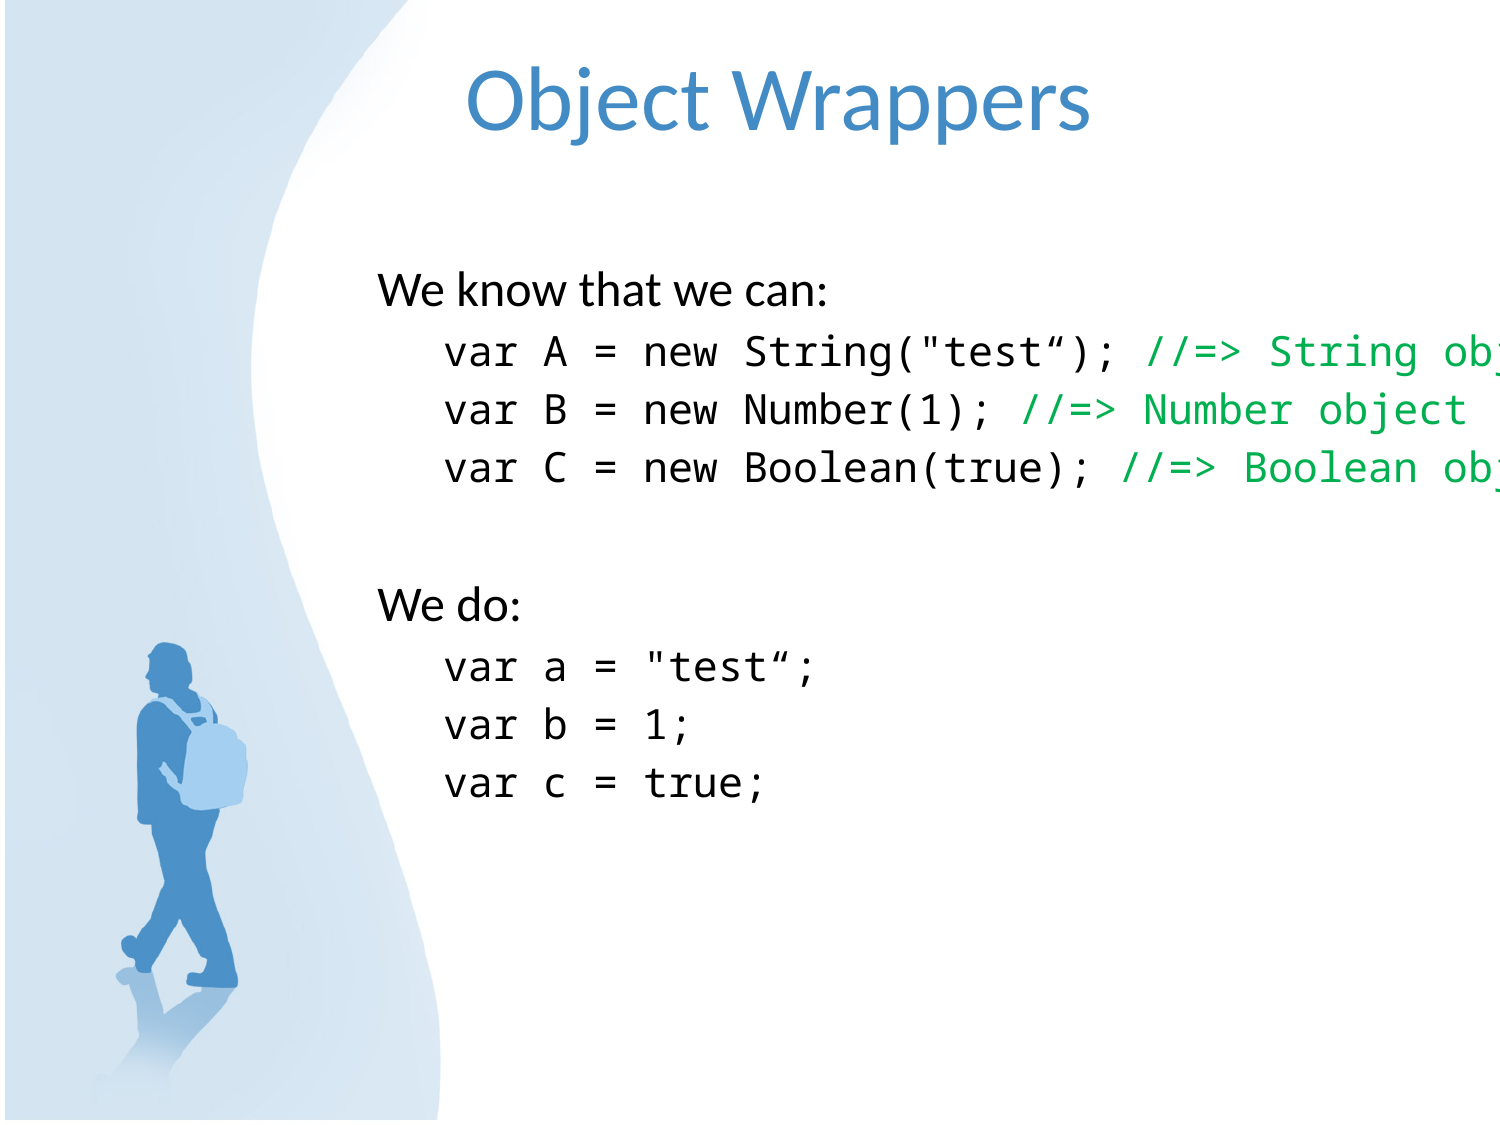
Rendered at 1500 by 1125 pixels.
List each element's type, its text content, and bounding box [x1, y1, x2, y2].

title Object Wrappers [449, 0, 1138, 188]
picture [0, 0, 1500, 1125]
list We know that we can: var A = new String("test“); //=> String object var B = new Number(1); //=> Number object var C = new Boolean(true); //=> Boolean object We do: var a = "test“; var b = 1; var c = true; [362, 248, 1500, 962]
